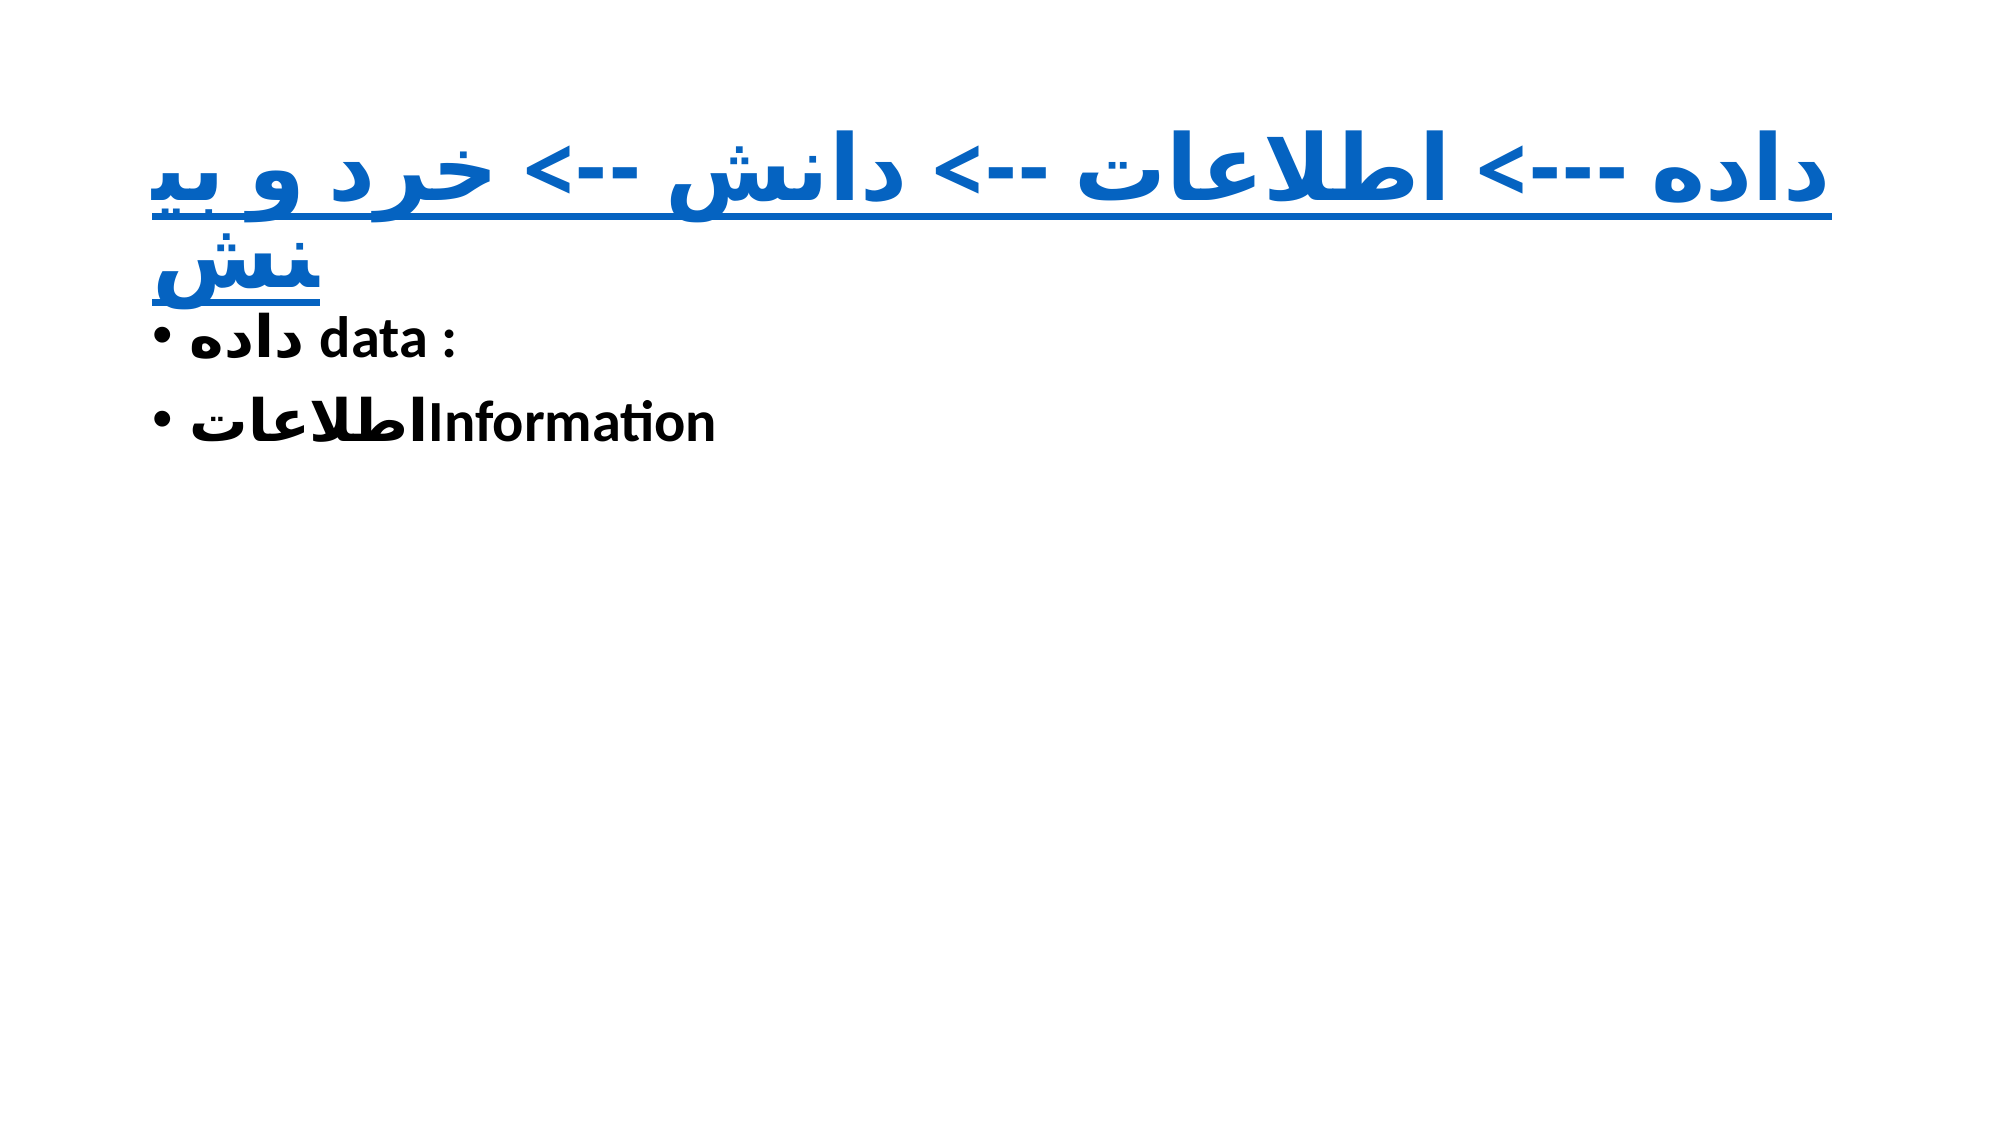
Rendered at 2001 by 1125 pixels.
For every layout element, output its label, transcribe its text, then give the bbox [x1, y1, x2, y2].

list داده data : اطلاعاتInformation [137, 299, 1863, 1014]
title داده ---> اطلاعات --> دانش --> خرد و بينش [137, 59, 1863, 278]
